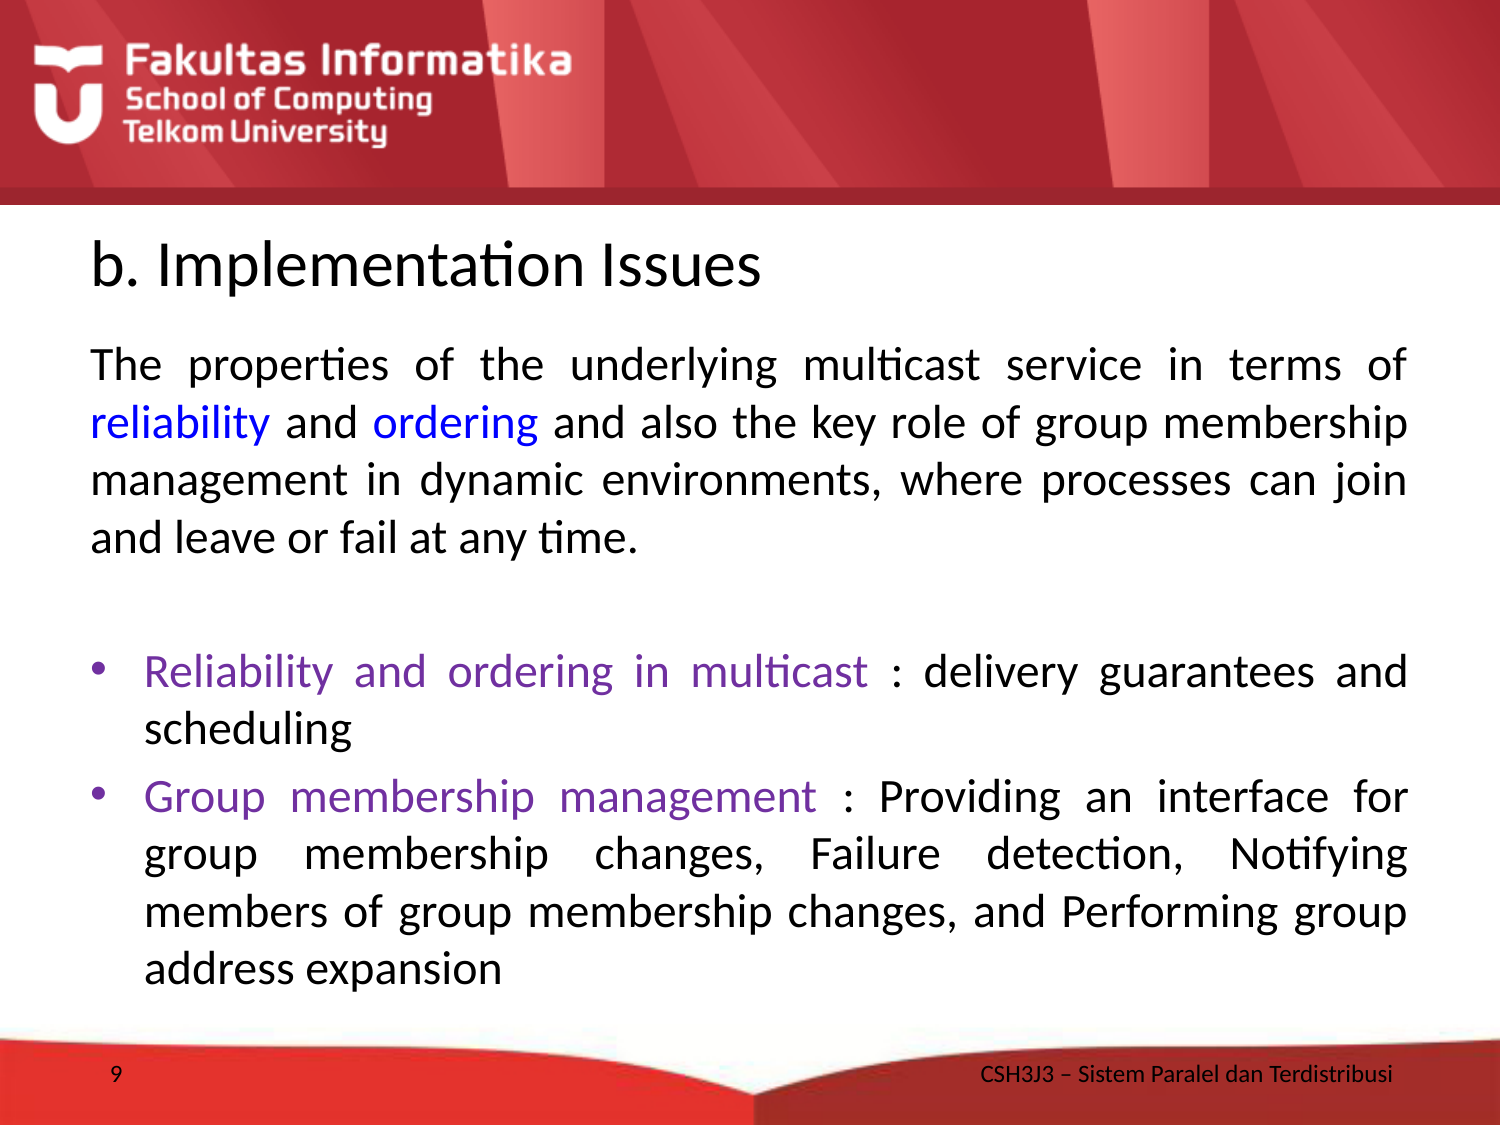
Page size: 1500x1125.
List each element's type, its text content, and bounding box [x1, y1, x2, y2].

slide_number 9 [75, 1042, 138, 1103]
picture [0, 1024, 1500, 1125]
list The properties of the underlying multicast service in terms of reliability and ordering and also the key role of group membership management in dynamic environments, where processes can join and leave or fail at any time. Reliability and ordering in multicast : delivery guarantees and scheduling Group membership management : Providing an interface for group membership changes, Failure detection, Notifying members of group membership changes, and Performing group address expansion [75, 324, 1425, 1005]
title b. Implementation Issues [75, 212, 1425, 308]
picture [0, 0, 1500, 205]
footer CSH3J3 – Sistem Paralel dan Terdistribusi [950, 1042, 1425, 1103]
